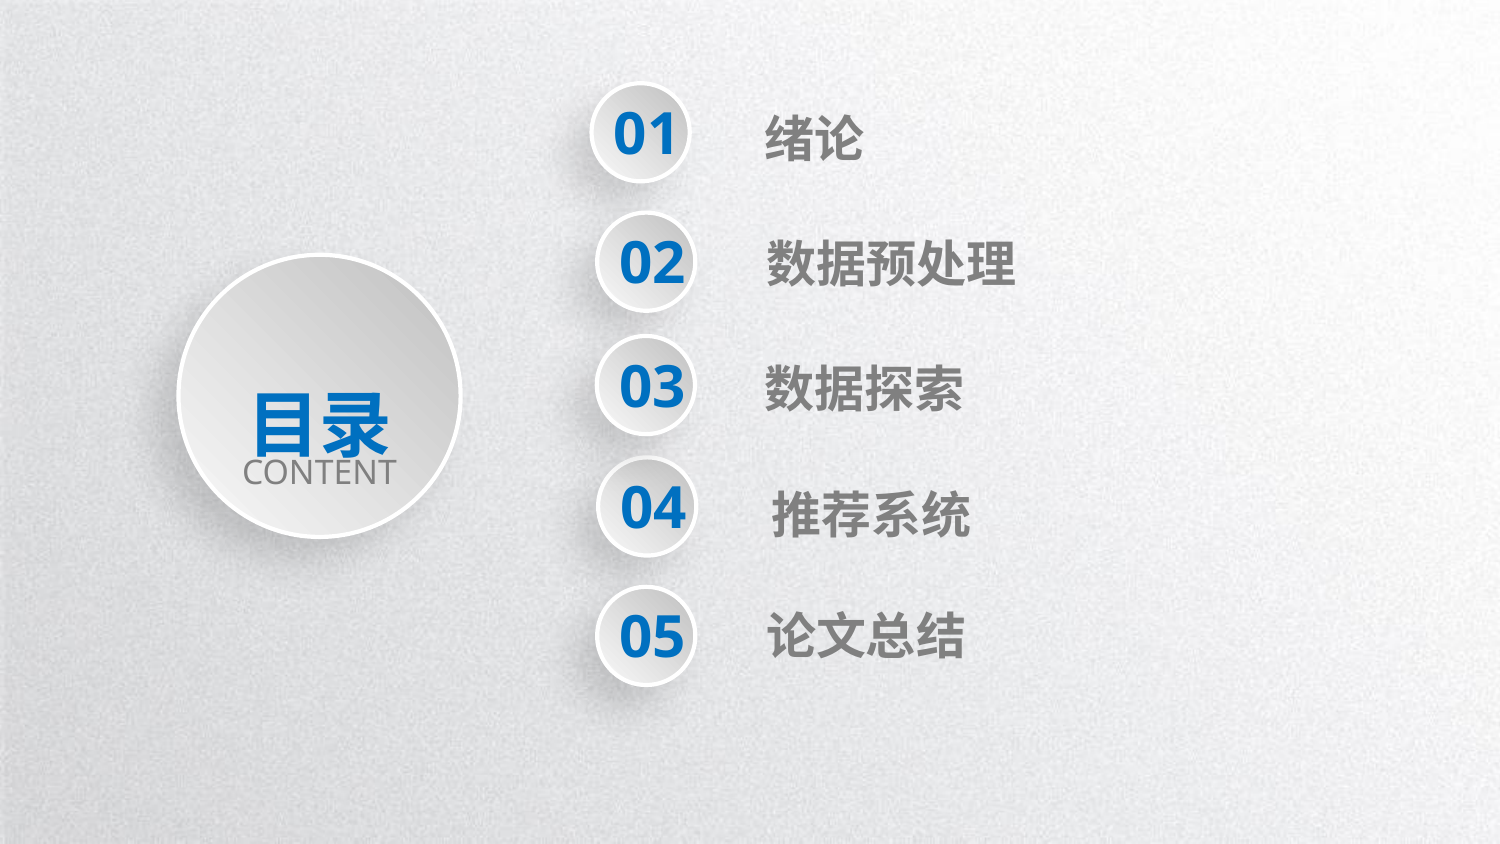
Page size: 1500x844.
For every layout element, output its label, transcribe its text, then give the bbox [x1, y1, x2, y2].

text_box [596, 212, 705, 311]
text_box 数据探索 [749, 350, 980, 425]
text_box 绪论 [749, 100, 880, 175]
text_box 数据预处理 [751, 224, 1032, 300]
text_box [591, 82, 699, 182]
text_box 论文总结 [751, 597, 981, 673]
picture [0, 0, 1500, 844]
text_box [176, 252, 463, 540]
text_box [597, 457, 706, 556]
text_box 推荐系统 [732, 476, 986, 551]
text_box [596, 335, 705, 435]
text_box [596, 586, 705, 686]
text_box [220, 303, 420, 490]
